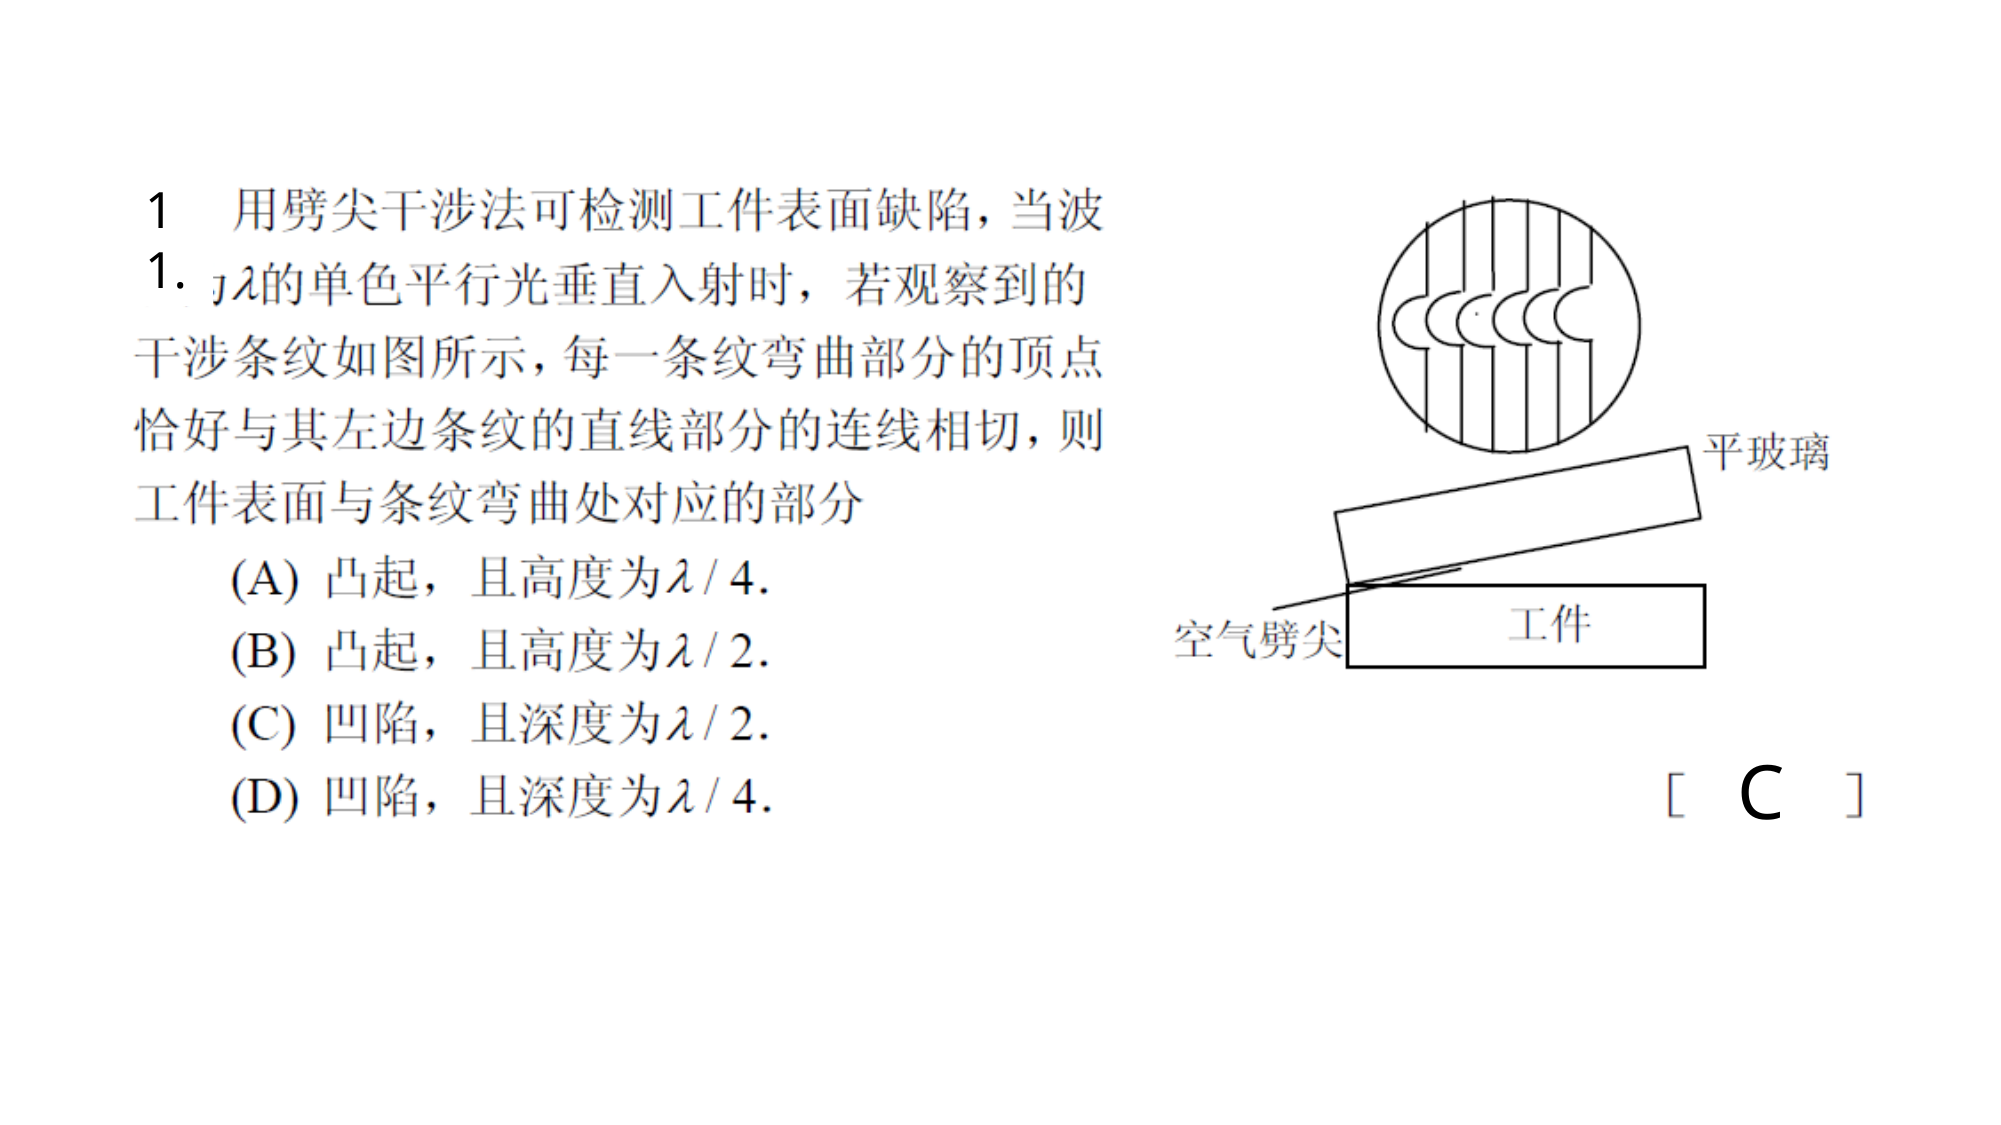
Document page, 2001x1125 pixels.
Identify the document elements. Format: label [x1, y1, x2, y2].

text_box [120, 171, 1880, 844]
